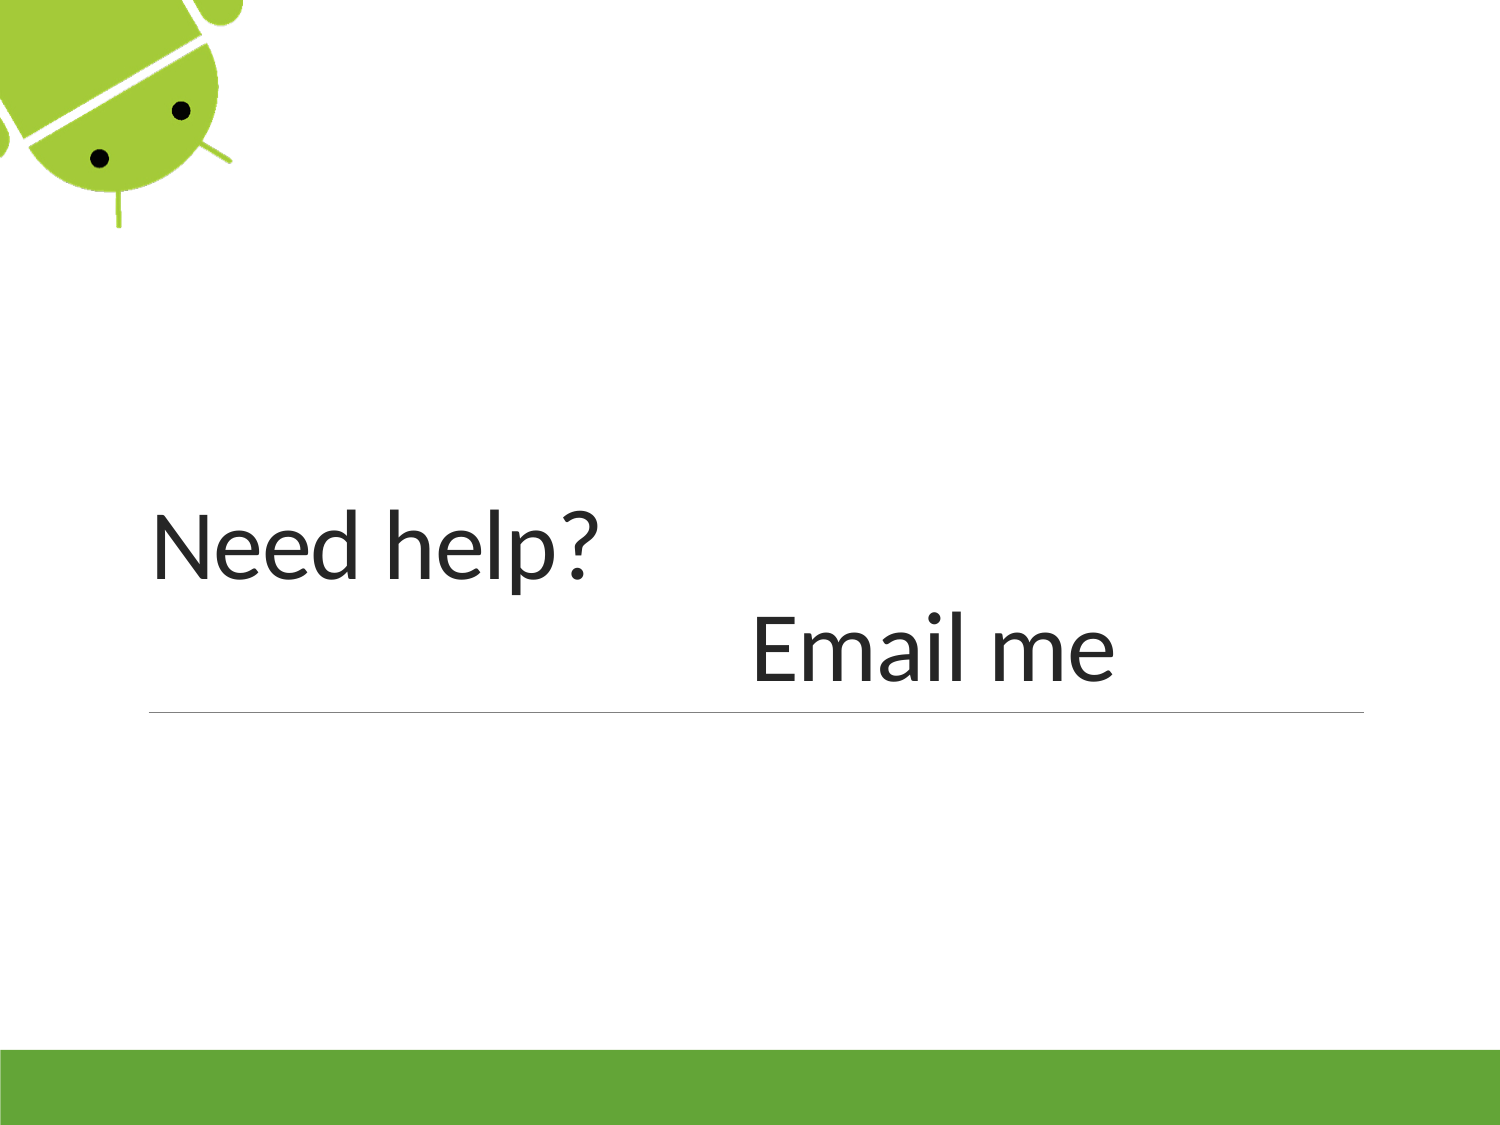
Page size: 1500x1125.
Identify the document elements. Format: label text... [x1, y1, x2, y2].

title Need help? Email me [135, 124, 1421, 710]
picture [0, 0, 244, 229]
